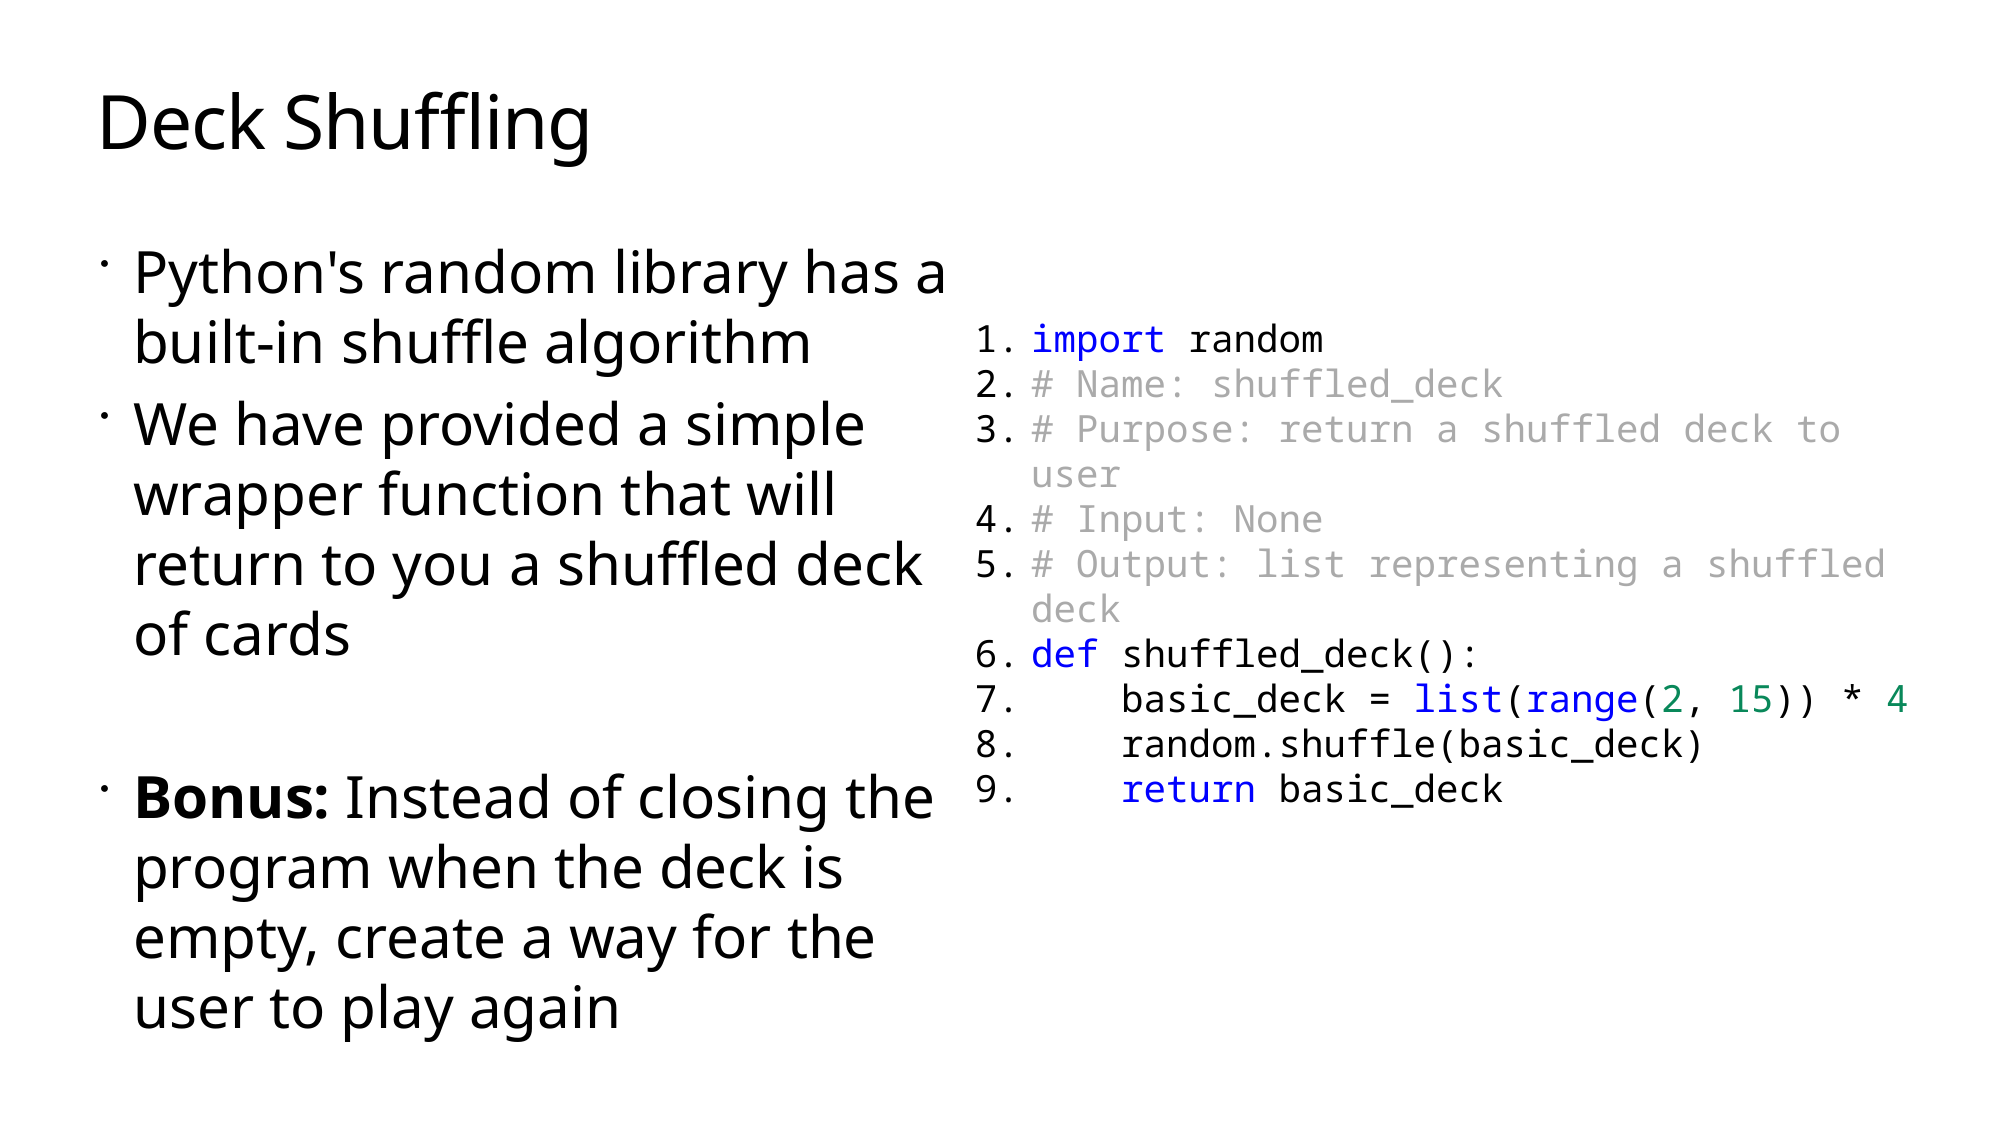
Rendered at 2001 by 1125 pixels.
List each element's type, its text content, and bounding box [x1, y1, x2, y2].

list Python's random library has a built-in shuffle algorithm We have provided a simple wrapper function that will return to you a shuffled deck of cards Bonus: Instead of closing the program when the deck is empty, create a way for the user to play again [95, 235, 951, 1056]
text_box import random # Name: shuffled_deck # Purpose: return a shuffled deck to user # Input: None # Output: list representing a shuffled deck def shuffled_deck(): basic_deck = list(range(2, 15)) * 4 random.shuffle(basic_deck) return basic_deck [960, 307, 1960, 818]
title Deck Shuffling [96, 75, 1904, 166]
